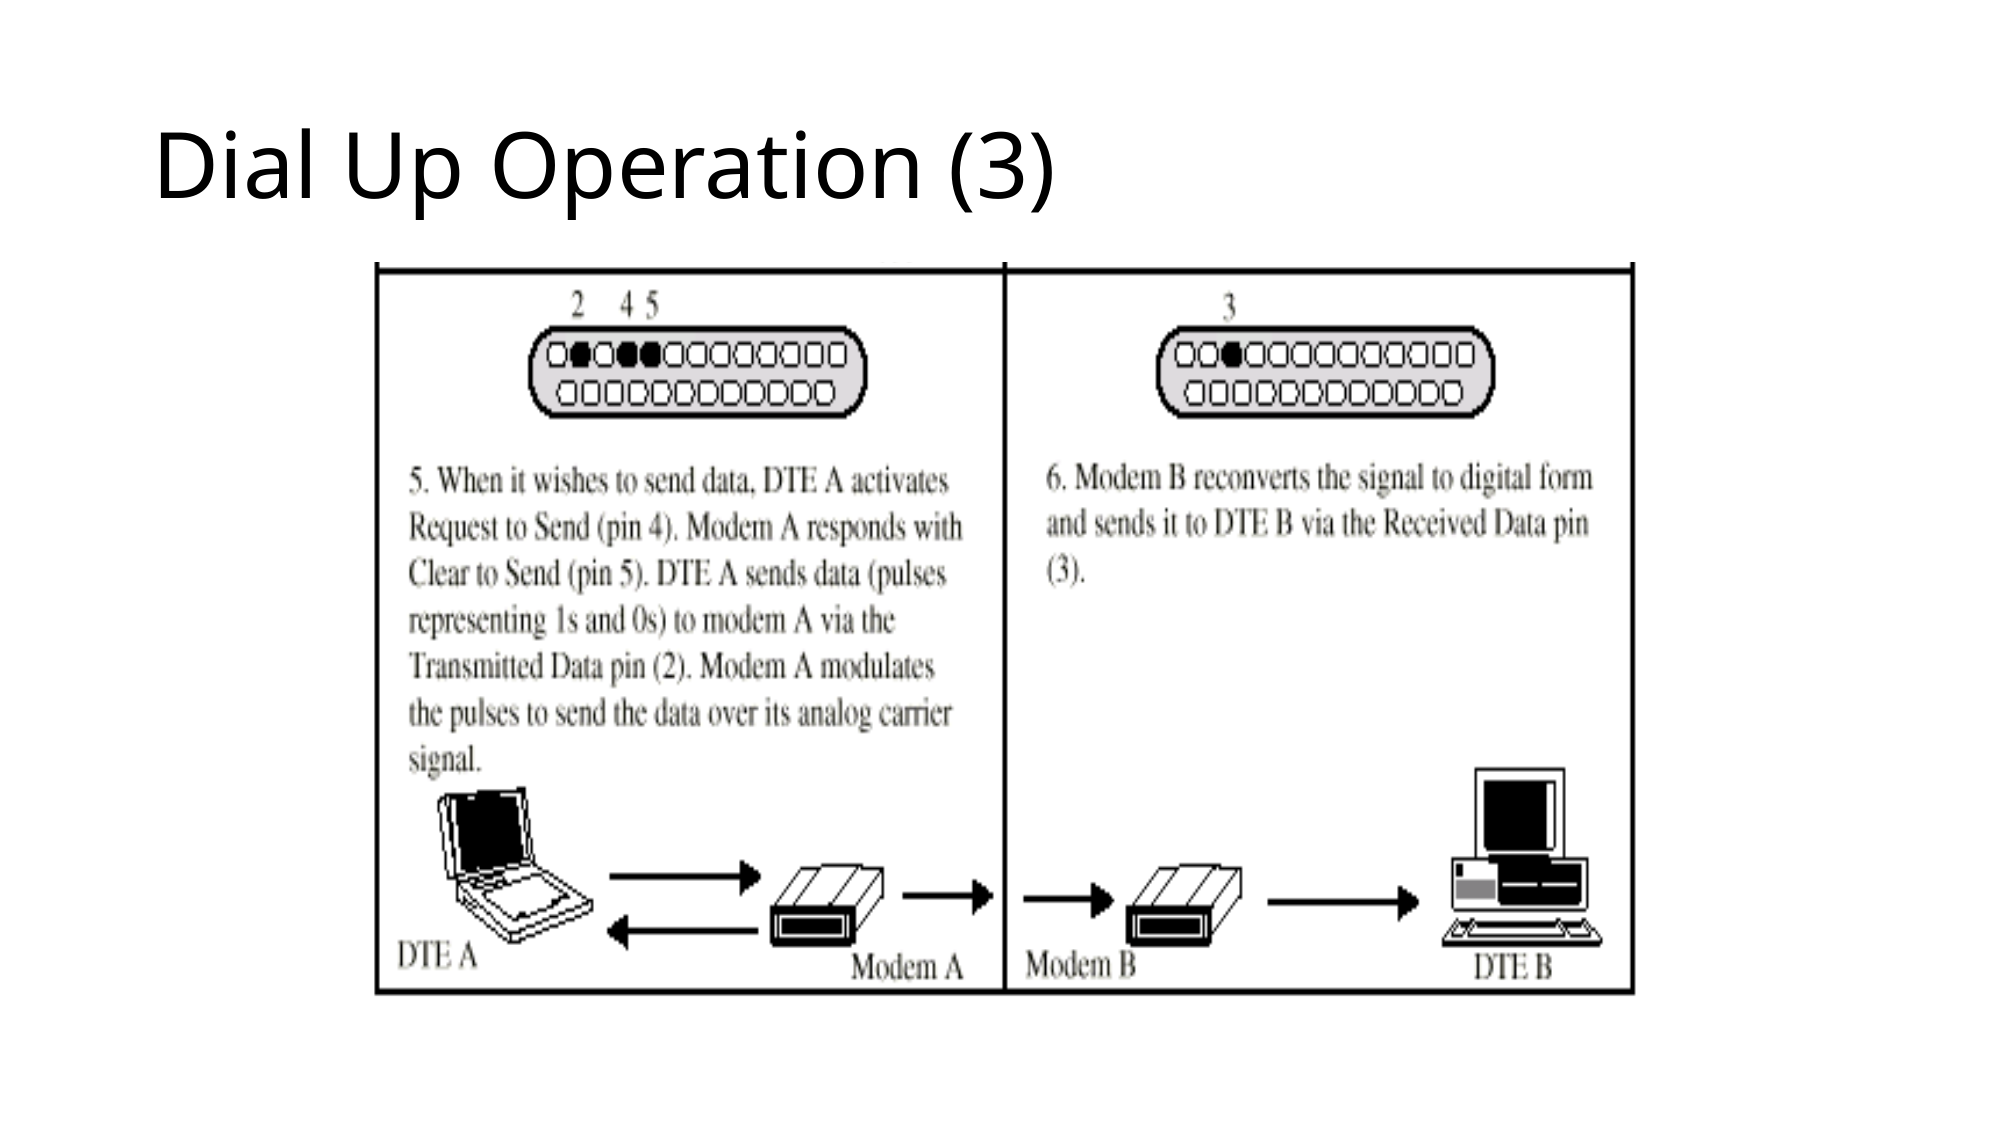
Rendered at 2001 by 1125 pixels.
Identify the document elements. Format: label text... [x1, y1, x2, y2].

title Dial Up Operation (3) [137, 59, 1863, 278]
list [373, 262, 1638, 1005]
